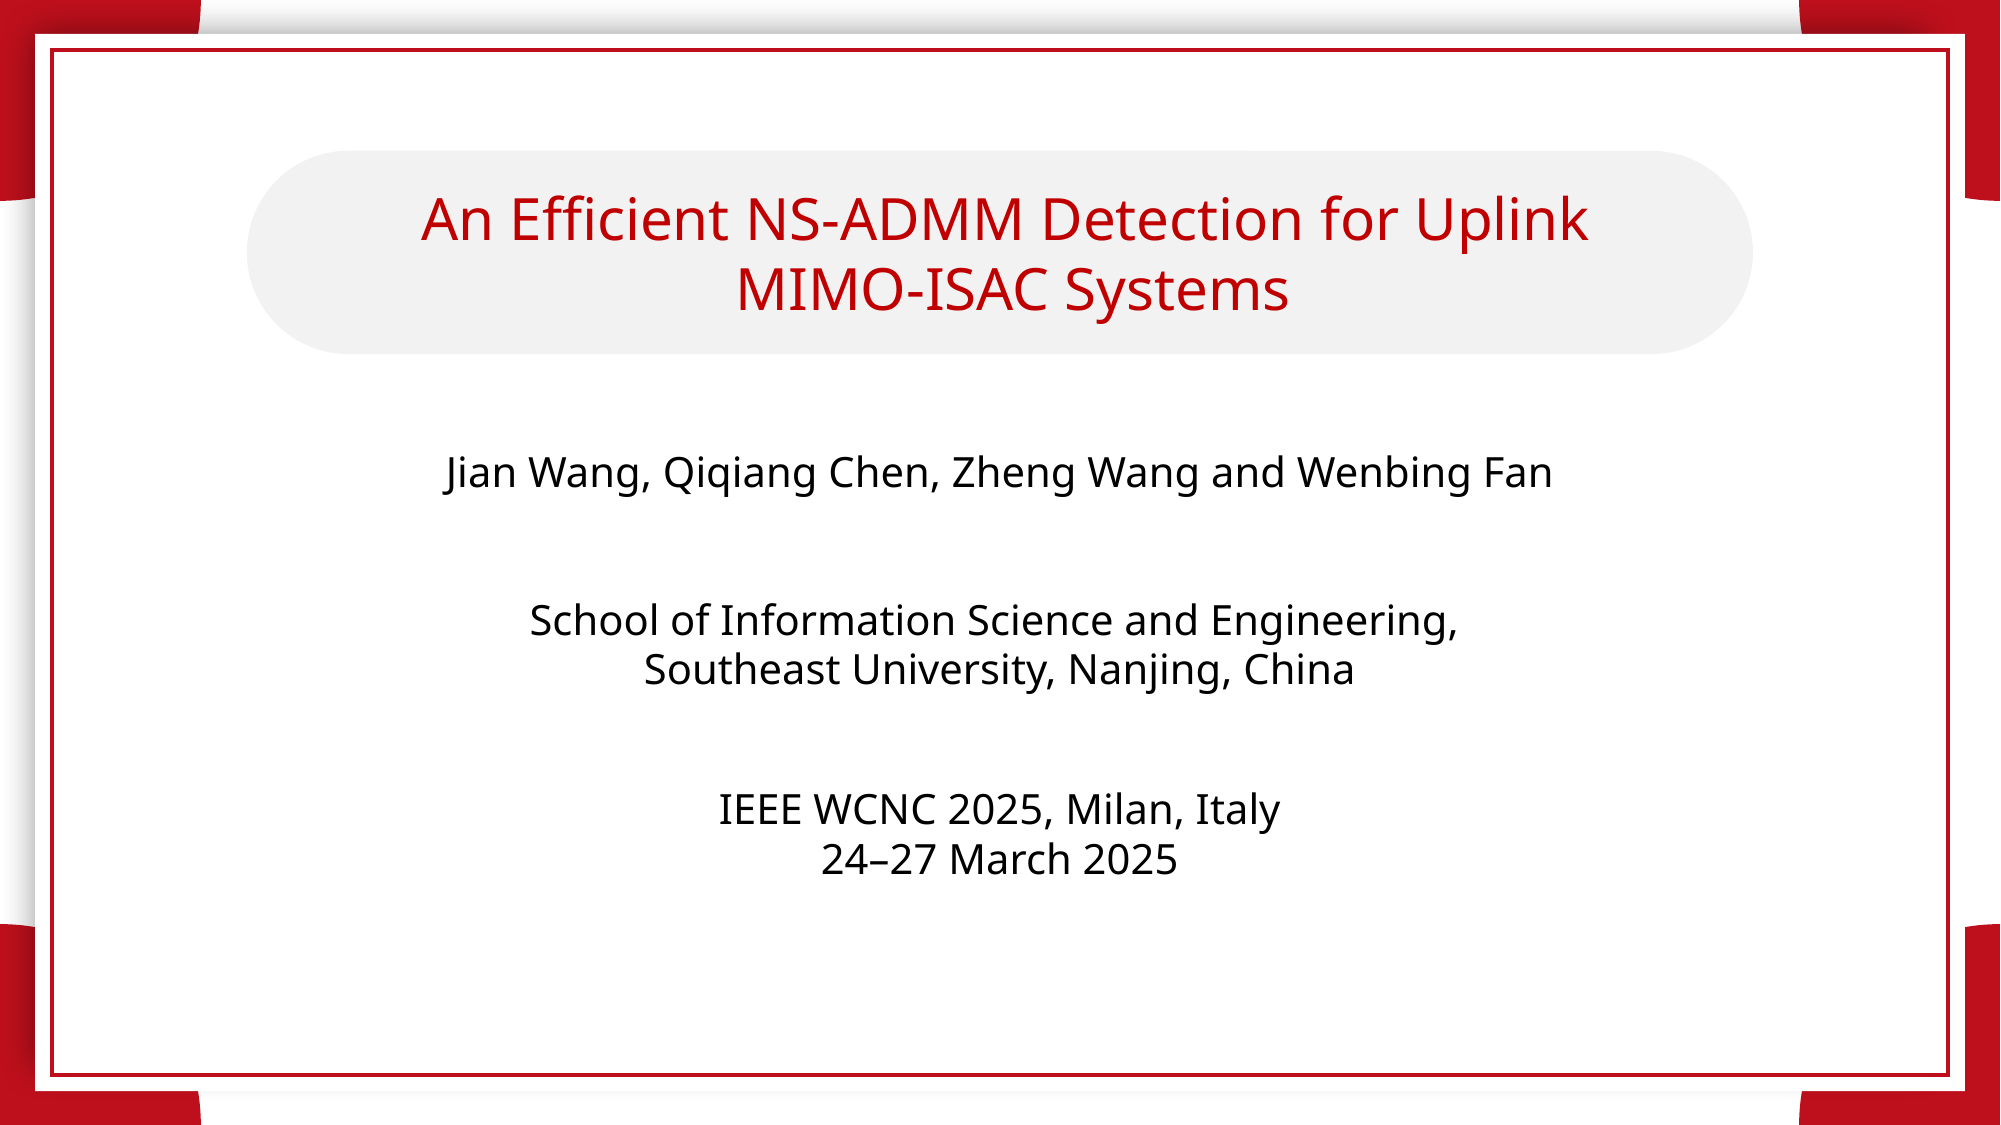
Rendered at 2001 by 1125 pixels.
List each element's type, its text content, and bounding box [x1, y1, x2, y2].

text_box IEEE WCNC 2025, Milan, Italy 24–27 March 2025 [499, 775, 1500, 890]
text_box An Efficient NS-ADMM Detection for Uplink MIMO-ISAC Systems [246, 150, 1753, 355]
text_box School of Information Science and Engineering, Southeast University, Nanjing, China [499, 585, 1500, 701]
text_box Jian Wang, Qiqiang Chen, Zheng Wang and Wenbing Fan [431, 438, 1569, 503]
